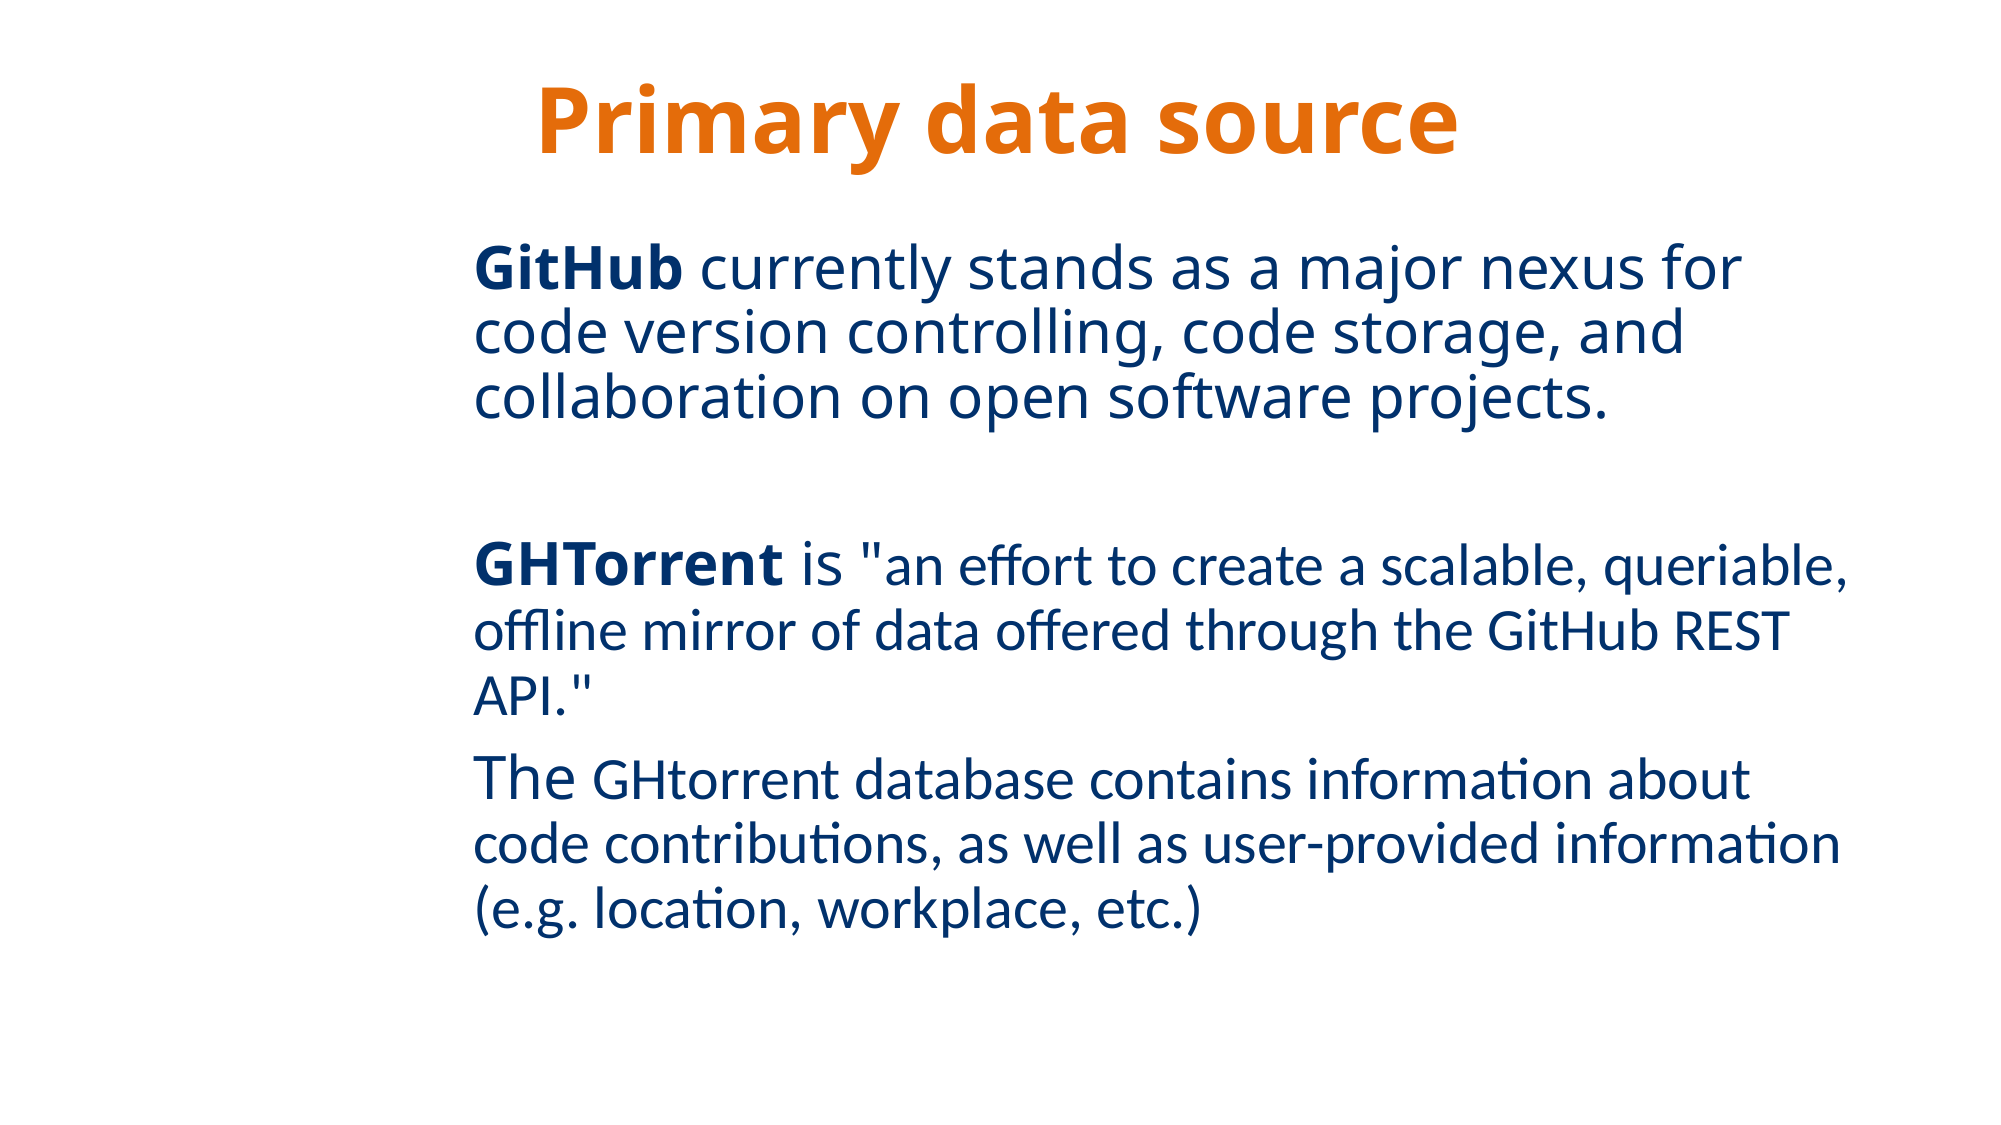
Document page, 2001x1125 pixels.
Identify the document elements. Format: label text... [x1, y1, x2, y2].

title Primary data source [98, 58, 1899, 189]
list GitHub currently stands as a major nexus for code version controlling, code storage, and collaboration on open software projects. GHTorrent is "an effort to create a scalable, queriable, offline mirror of data offered through the GitHub REST API." The GHtorrent database contains information about code contributions, as well as user-provided information (e.g. location, workplace, etc.) [458, 229, 1899, 956]
